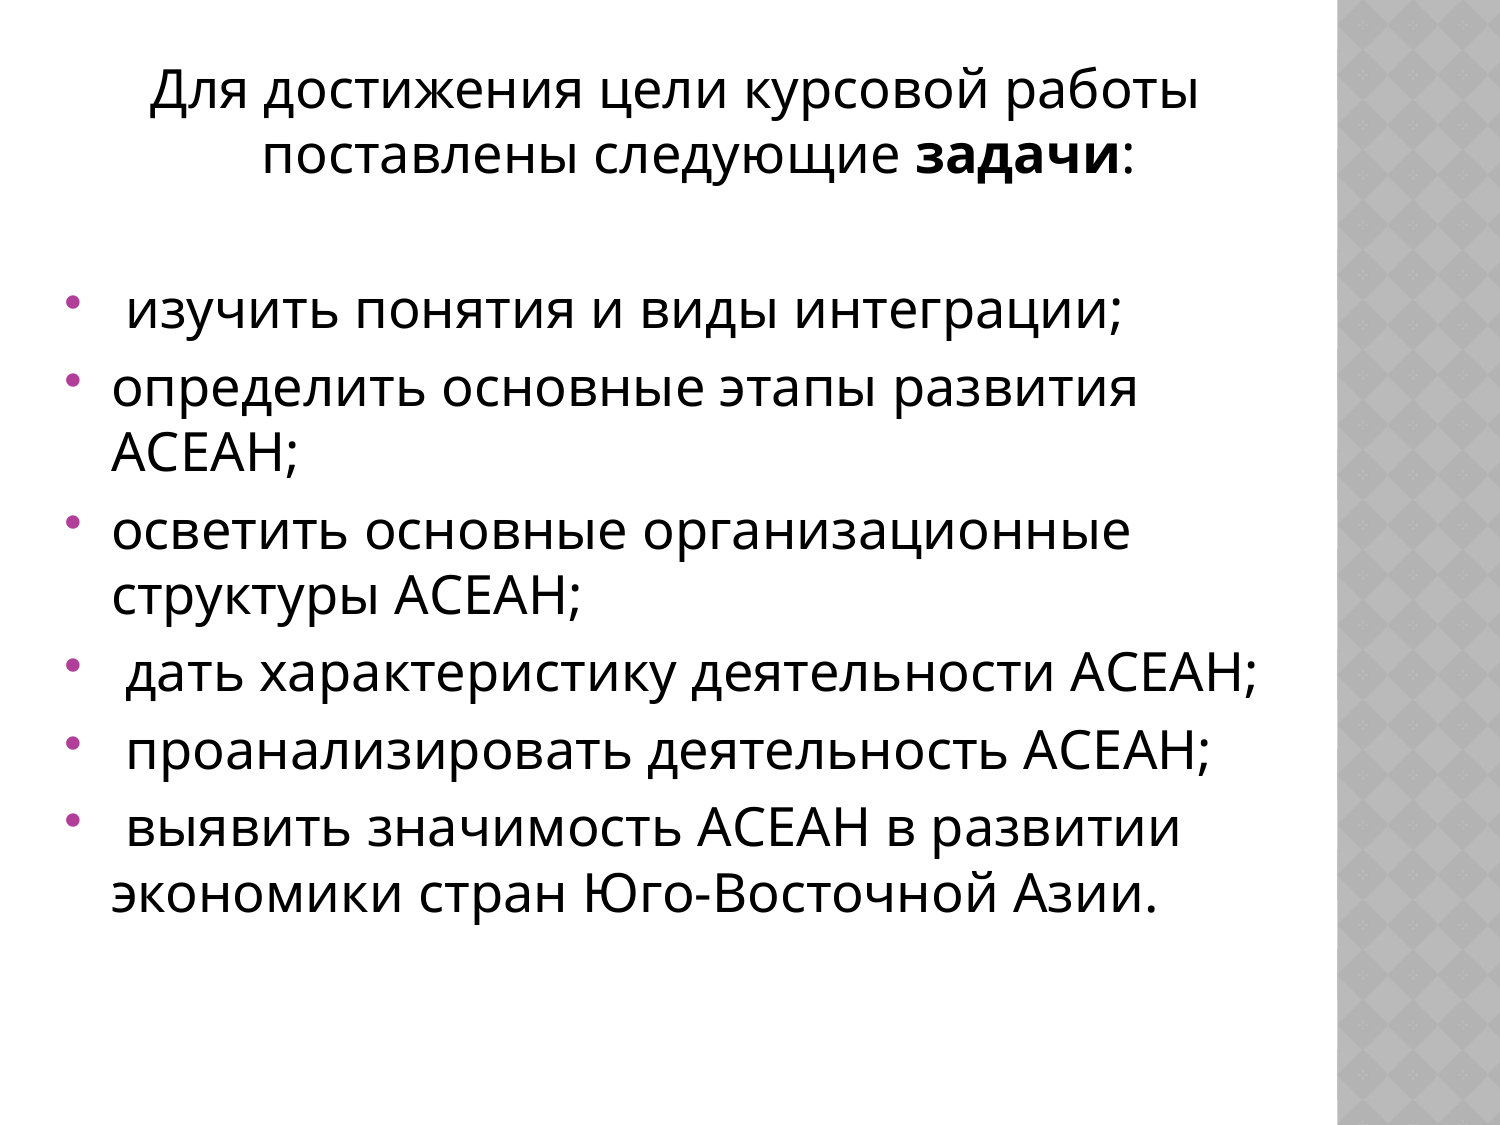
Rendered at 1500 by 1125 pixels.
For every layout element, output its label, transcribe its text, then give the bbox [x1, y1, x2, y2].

list Для достижения цели курсовой работы поставлены следующие задачи: изучить понятия и виды интеграции; определить основные этапы развития АСЕАН; осветить основные организационные структуры АСЕАН; дать характеристику деятельности АСЕАН; проанализировать деятельность АСЕАН; выявить значимость АСЕАН в развитии экономики стран Юго-Восточной Азии. [51, 46, 1301, 1114]
